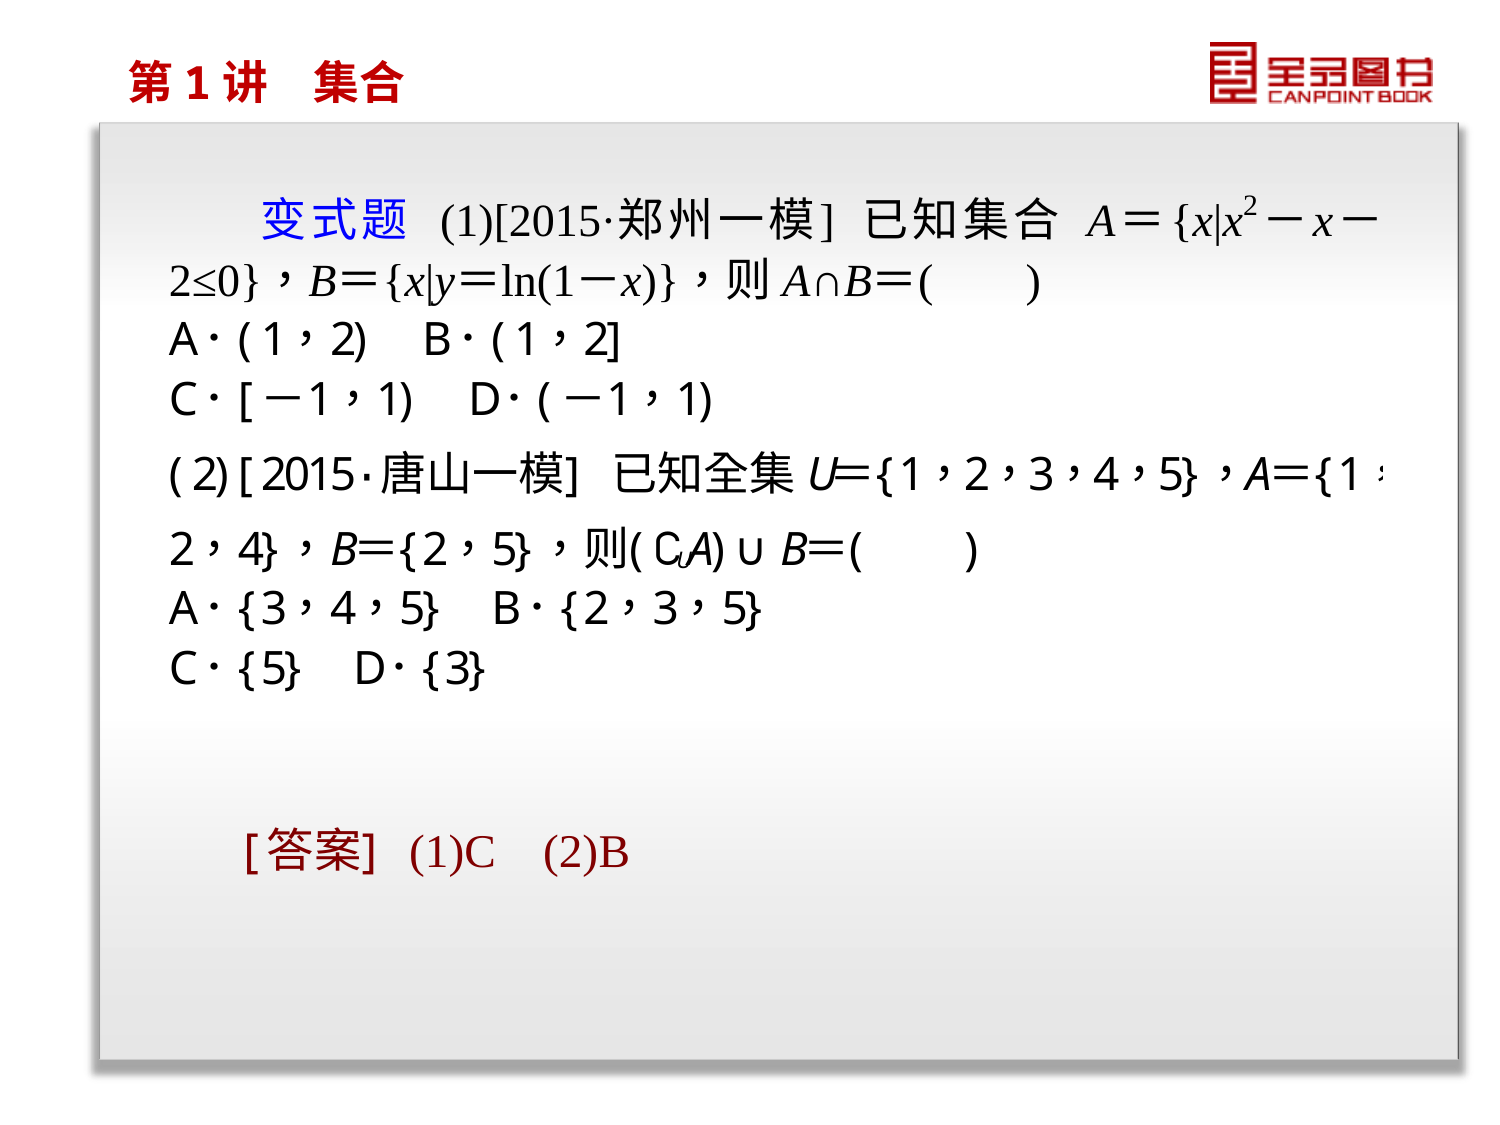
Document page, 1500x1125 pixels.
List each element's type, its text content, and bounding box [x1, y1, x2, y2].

picture [79, 115, 1477, 1087]
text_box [148, 820, 1313, 959]
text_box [168, 189, 1383, 949]
text_box 第1讲 集合 [112, 42, 1211, 121]
picture [1211, 42, 1433, 104]
